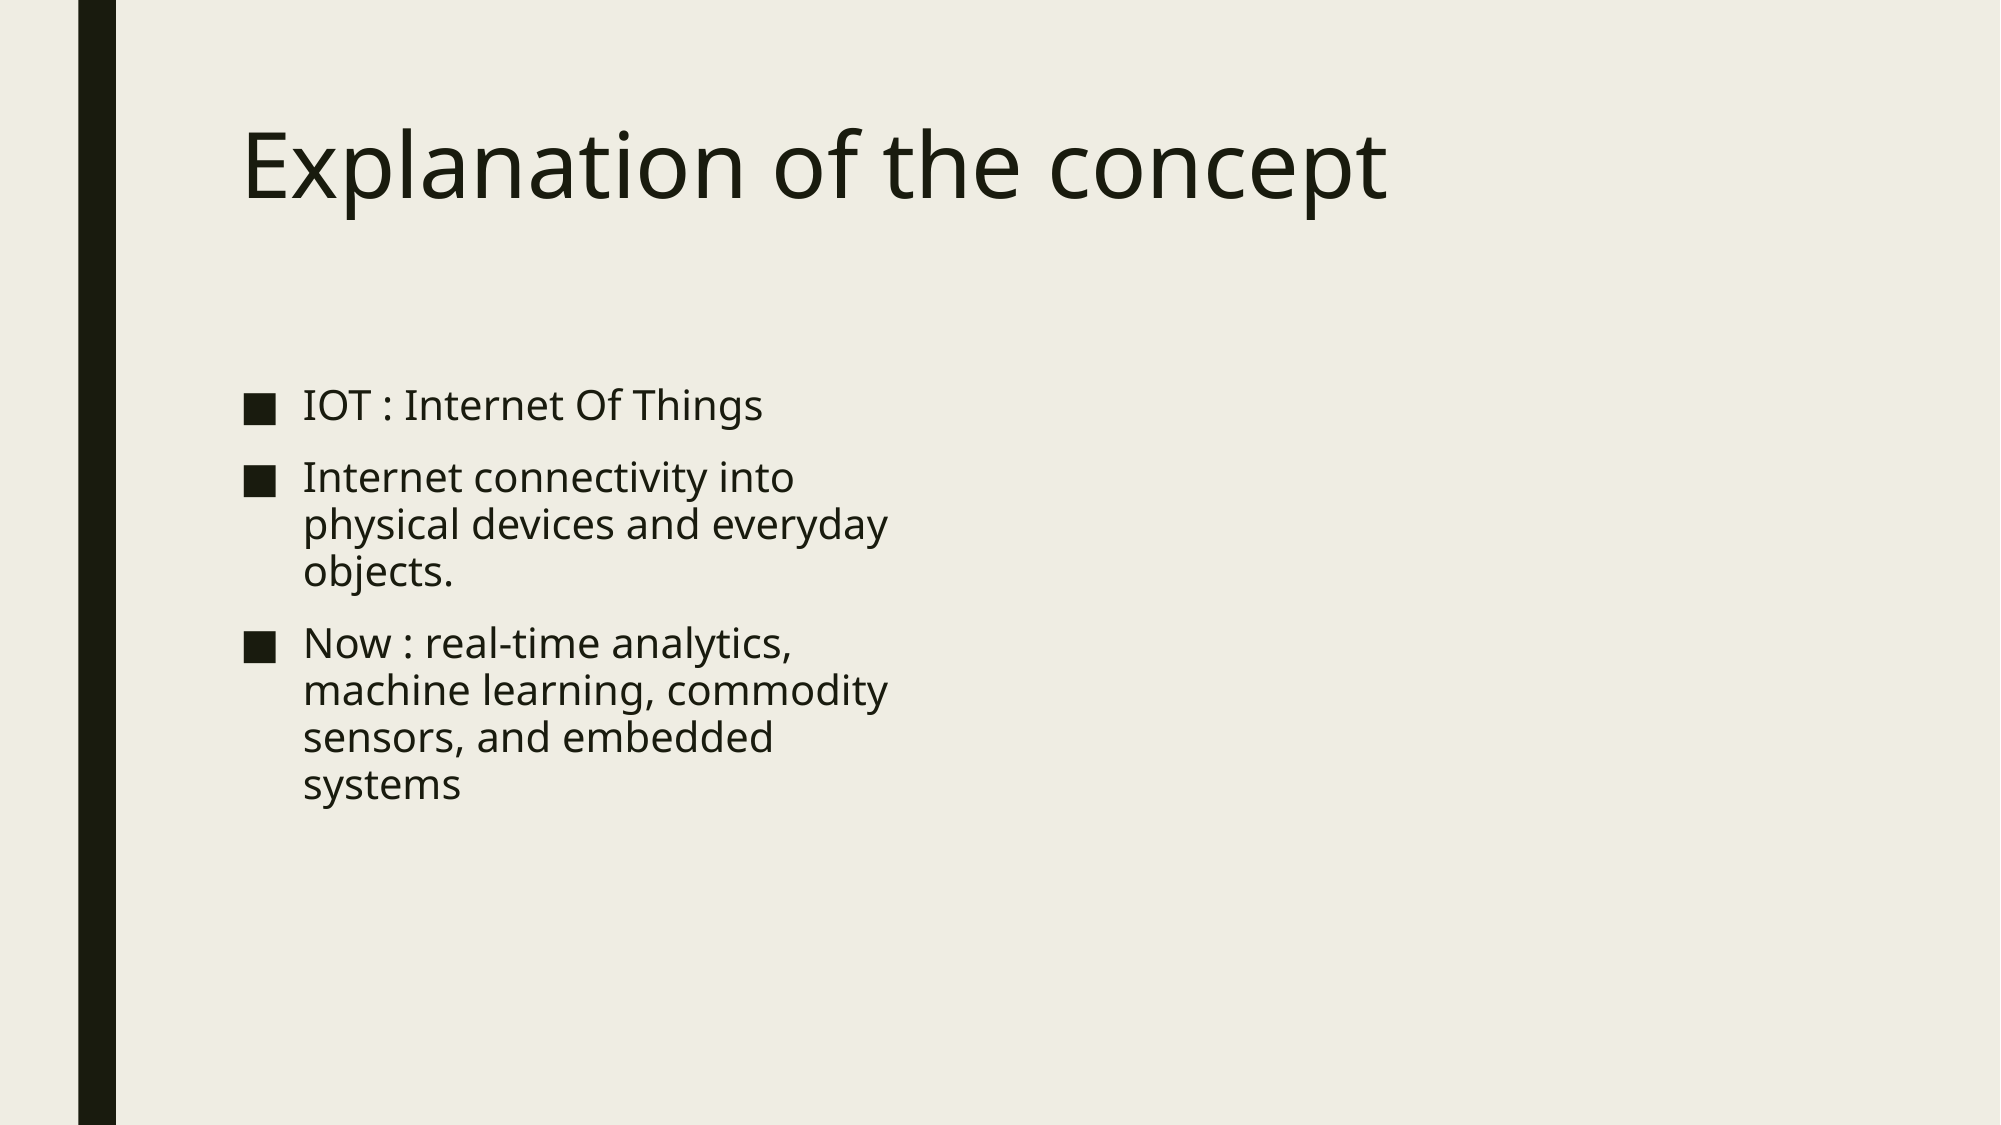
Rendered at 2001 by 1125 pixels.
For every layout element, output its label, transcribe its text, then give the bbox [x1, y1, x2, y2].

list IOT : Internet Of Things Internet connectivity into physical devices and everyday objects. Now : real-time analytics, machine learning, commodity sensors, and embedded systems [225, 375, 940, 957]
title Explanation of the concept [225, 112, 1800, 357]
